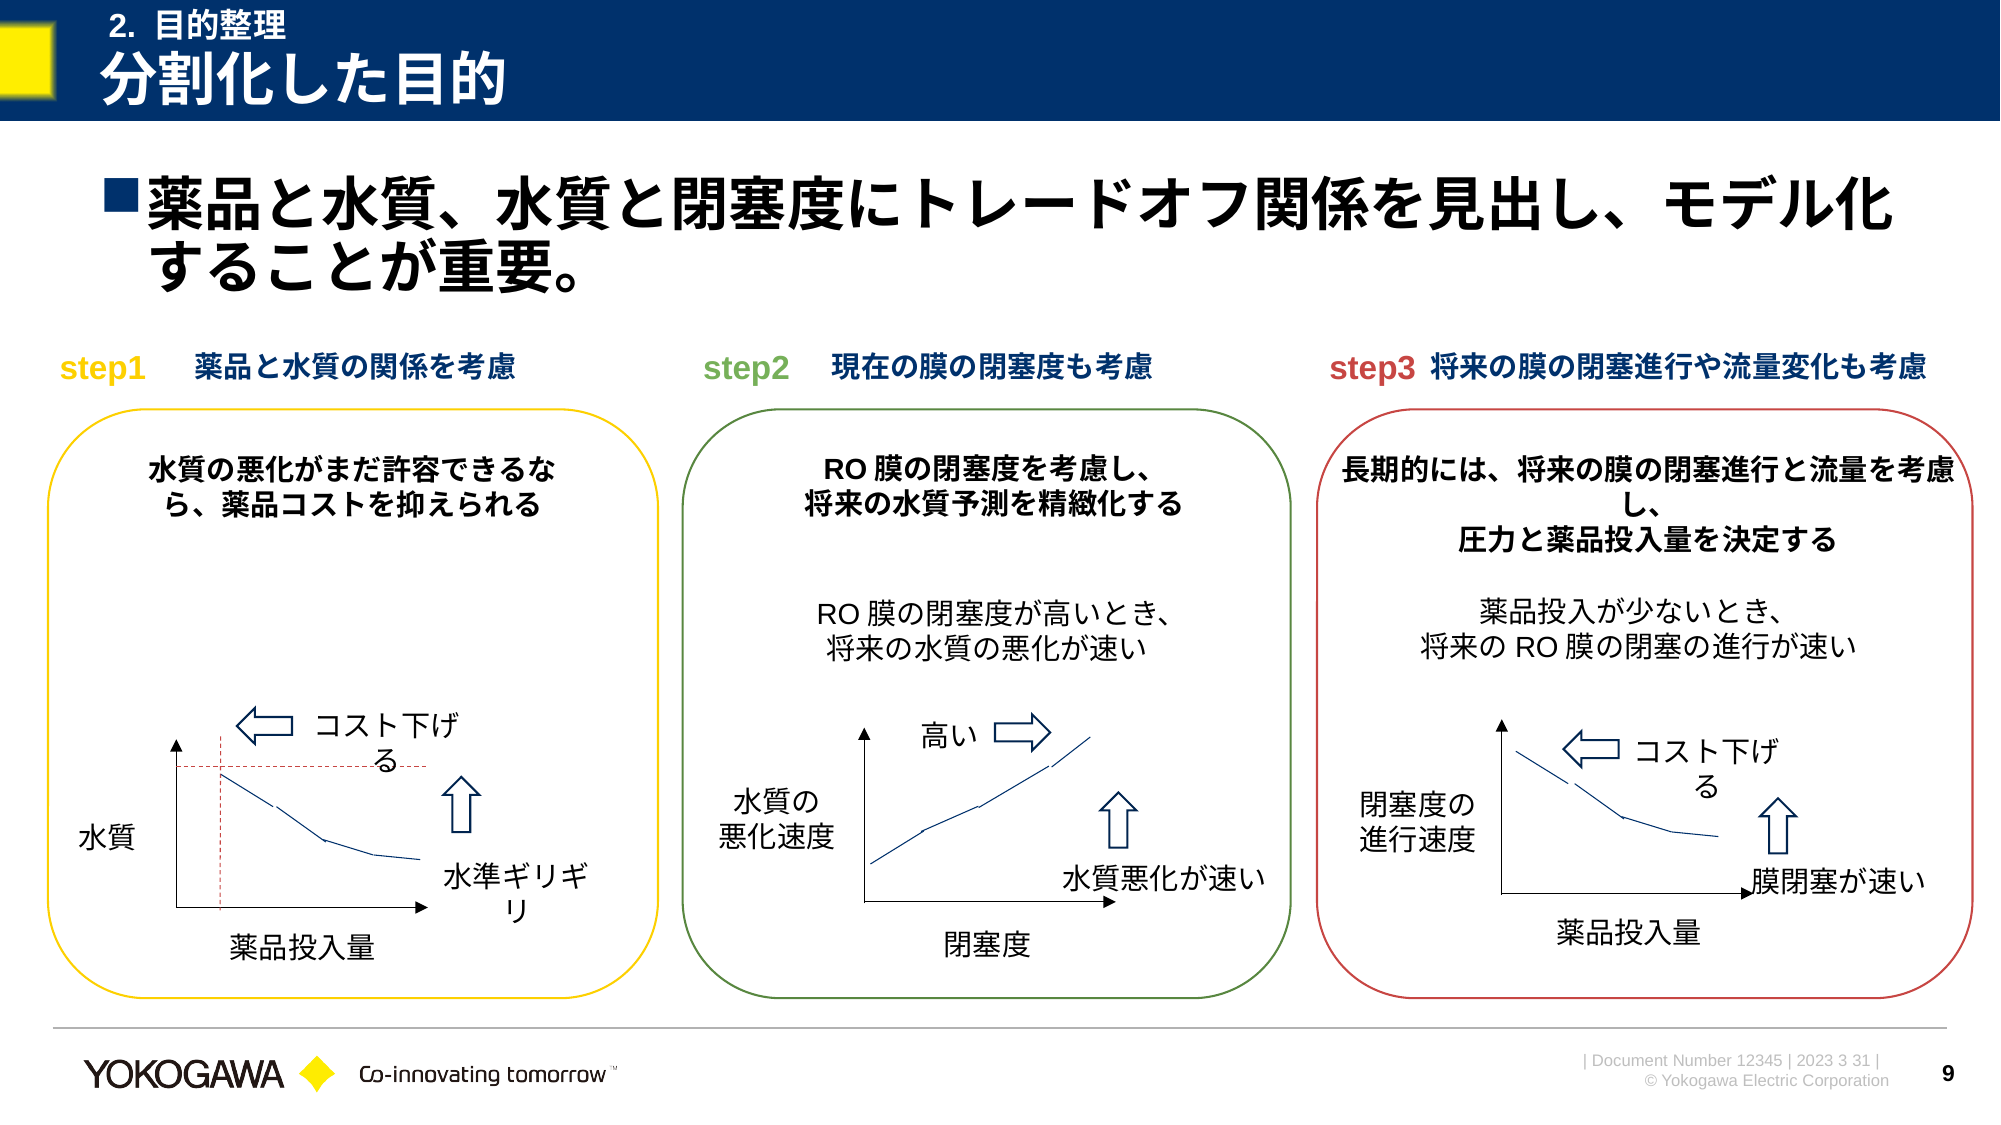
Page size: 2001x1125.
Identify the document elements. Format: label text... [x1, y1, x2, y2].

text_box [1515, 751, 1569, 784]
text_box [46, 408, 660, 1000]
text_box 高い [901, 709, 998, 760]
text_box 現在の膜の閉塞度も考慮 [762, 341, 1223, 391]
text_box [978, 766, 1049, 808]
text_box 長期的には、将来の膜の閉塞進行と流量を考慮し、 圧力と薬品投入量を決定する [1321, 444, 1976, 564]
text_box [1051, 736, 1091, 767]
text_box step3 [1301, 338, 1444, 394]
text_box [276, 806, 326, 842]
text_box 薬品投入量 [206, 922, 399, 972]
text_box step1 [31, 338, 175, 394]
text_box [921, 806, 979, 832]
text_box [1561, 728, 1620, 770]
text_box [870, 831, 924, 865]
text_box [373, 854, 421, 860]
picture [83, 1055, 617, 1093]
text_box 水質の悪化がまだ許容できるなら、薬品コストを抑えられる [128, 444, 578, 529]
text_box 水準ギリギリ [425, 851, 608, 936]
text_box RO膜の閉塞度を考慮し、 将来の水質予測を精緻化する [754, 443, 1237, 528]
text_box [1621, 816, 1672, 832]
text_box 2. 目的整理 [93, 0, 559, 52]
text_box [993, 711, 1052, 753]
text_box 薬品と水質の関係を考慮 [125, 341, 586, 391]
text_box [1757, 796, 1799, 855]
text_box step2 [675, 338, 818, 394]
text_box [1315, 476, 1974, 1000]
text_box 将来の膜の閉塞進行や流量変化も考慮 [1399, 341, 1960, 391]
title 分割化した目的 [84, 39, 1955, 125]
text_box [1574, 783, 1624, 819]
text_box コスト下げる [295, 699, 478, 785]
text_box 水質悪化が速い [1043, 852, 1286, 903]
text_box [220, 774, 274, 807]
text_box [1097, 790, 1139, 849]
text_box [1672, 831, 1719, 837]
text_box 薬品と水質、水質と閉塞度にトレードオフ関係を見出し、モデル化することが重要。 [84, 167, 1955, 257]
text_box 膜閉塞が速い [1718, 855, 1960, 906]
picture [0, 6, 69, 115]
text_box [323, 839, 374, 855]
text_box 水質 [49, 812, 167, 863]
slide_number 9 [1904, 1042, 1970, 1103]
text_box [235, 705, 294, 747]
text_box [681, 408, 1292, 1000]
text_box コスト下げる [1615, 725, 1798, 811]
text_box [1338, 408, 1951, 444]
text_box [440, 785, 482, 834]
